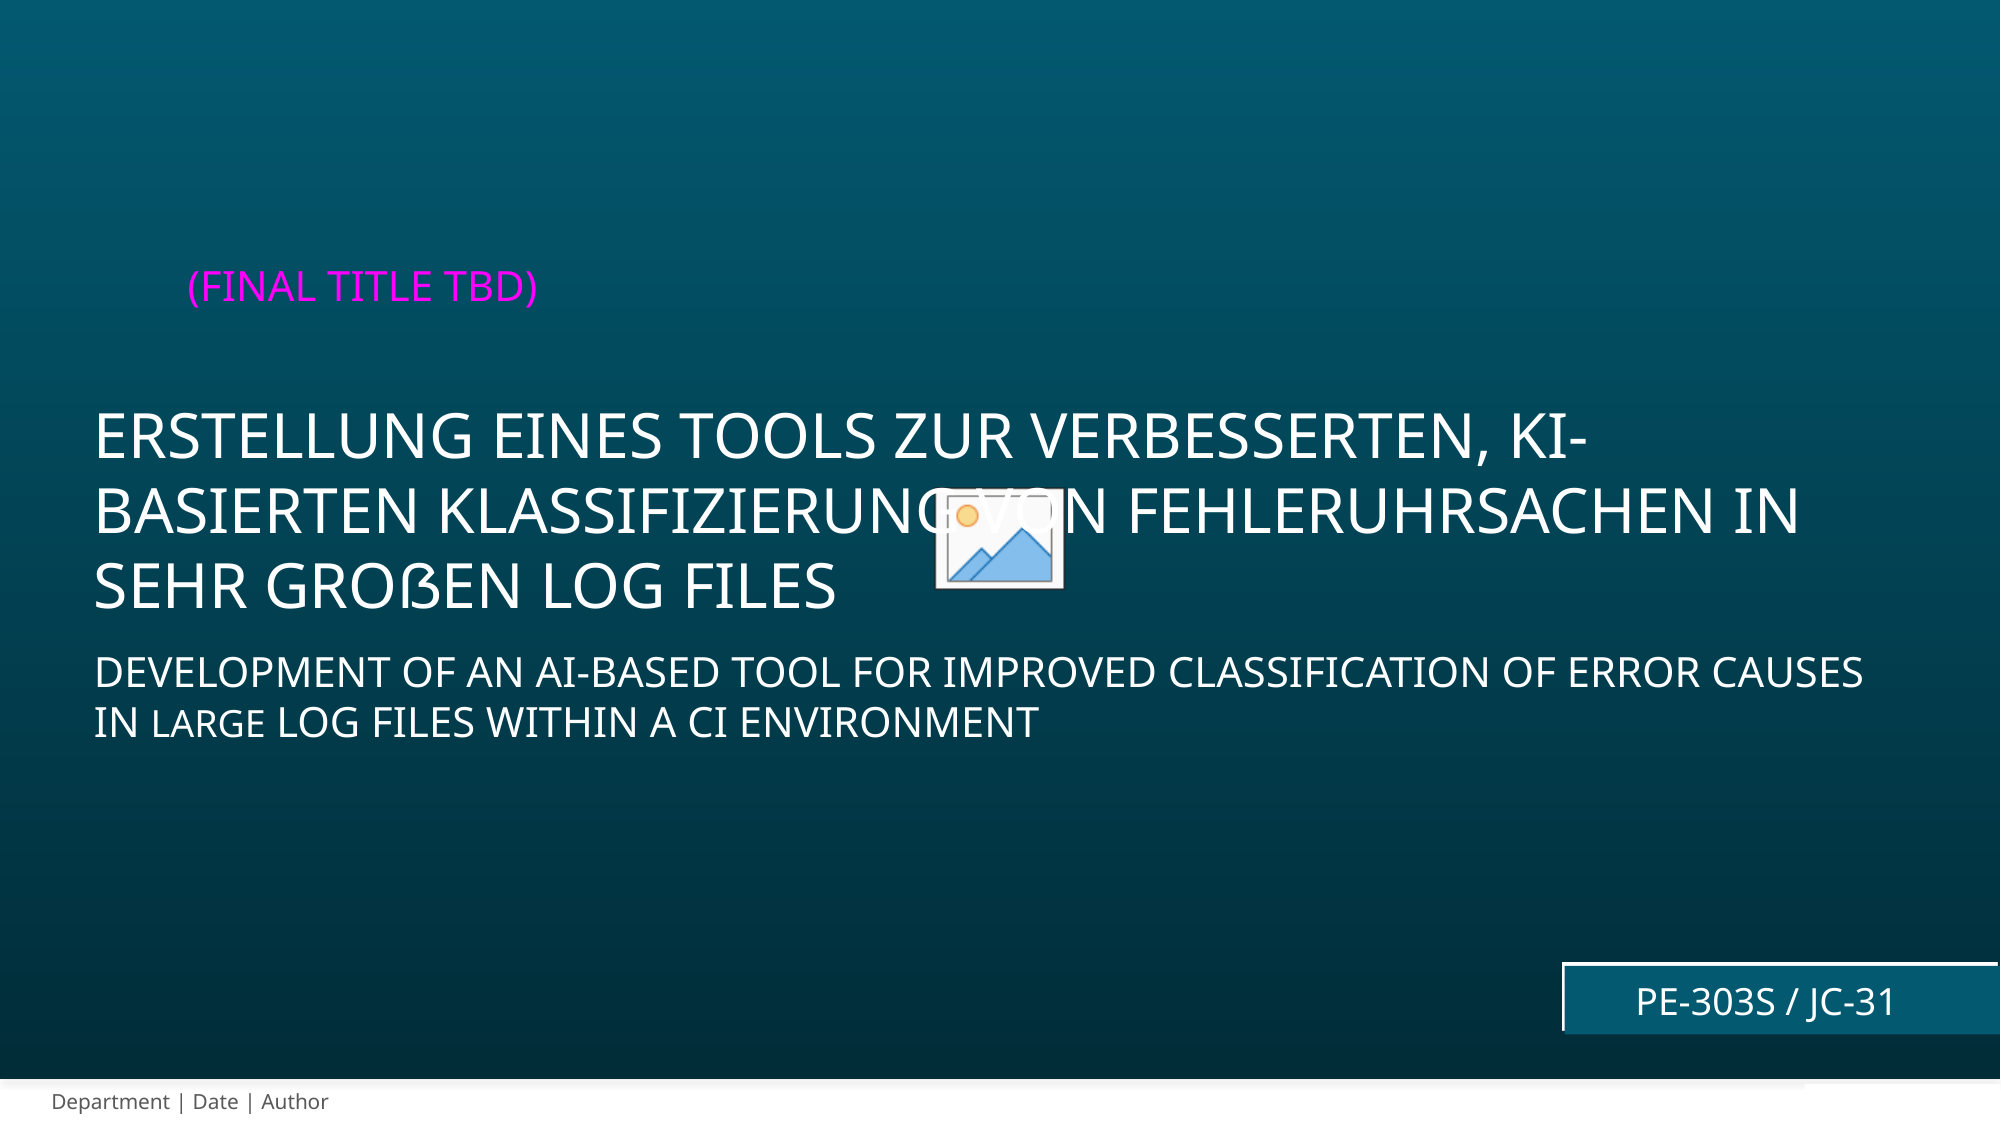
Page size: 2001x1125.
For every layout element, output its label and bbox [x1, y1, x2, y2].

picture [380, 489, 414, 532]
picture [299, 272, 315, 300]
picture [619, 658, 642, 686]
picture [1596, 489, 1629, 532]
picture [528, 272, 535, 307]
picture [1327, 658, 1337, 686]
picture [403, 563, 439, 608]
picture [601, 414, 624, 457]
picture [300, 707, 327, 737]
picture [487, 708, 523, 736]
picture [304, 489, 337, 532]
picture [743, 708, 759, 736]
picture [468, 658, 491, 686]
picture [847, 413, 874, 458]
picture [1444, 489, 1473, 532]
picture [177, 658, 193, 686]
picture [547, 564, 571, 607]
picture [1761, 489, 1795, 532]
picture [352, 563, 392, 608]
picture [1739, 658, 1763, 686]
picture [190, 272, 197, 307]
picture [612, 708, 634, 736]
picture [775, 564, 798, 607]
picture [1715, 988, 1731, 1015]
picture [1807, 989, 1815, 1021]
picture [527, 708, 537, 736]
picture [1435, 414, 1469, 457]
picture [388, 414, 422, 457]
picture [928, 708, 956, 736]
picture [935, 414, 968, 458]
picture [945, 658, 955, 686]
picture [1313, 489, 1342, 532]
picture [1822, 988, 1840, 1015]
picture [1017, 708, 1038, 736]
picture [824, 658, 839, 686]
picture [911, 658, 929, 686]
picture [982, 414, 1011, 457]
picture [342, 414, 375, 458]
picture [201, 658, 216, 686]
picture [269, 272, 293, 300]
picture [1049, 657, 1075, 687]
picture [224, 272, 234, 300]
picture [690, 707, 711, 737]
picture [499, 272, 522, 300]
picture [1025, 658, 1043, 686]
picture [742, 564, 766, 607]
picture [1645, 657, 1671, 687]
picture [1881, 989, 1889, 1014]
picture [328, 272, 349, 300]
picture [178, 488, 205, 533]
picture [767, 708, 789, 736]
picture [472, 272, 491, 300]
picture [1415, 658, 1424, 686]
picture [271, 489, 300, 532]
picture [962, 658, 990, 686]
picture [633, 413, 660, 458]
picture [254, 658, 272, 686]
picture [455, 707, 473, 737]
picture [1464, 658, 1486, 686]
picture [1255, 413, 1282, 458]
picture [340, 658, 363, 686]
picture [1390, 658, 1411, 686]
picture [1218, 658, 1241, 686]
picture [1693, 988, 1709, 1015]
picture [211, 489, 226, 532]
picture [1342, 657, 1363, 687]
picture [1199, 658, 1215, 686]
picture [310, 414, 334, 457]
picture [716, 708, 726, 736]
picture [586, 488, 613, 533]
picture [205, 272, 220, 300]
picture [155, 711, 169, 736]
picture [765, 413, 805, 458]
picture [1220, 413, 1247, 458]
picture [673, 489, 688, 532]
picture [1245, 657, 1263, 687]
picture [317, 658, 333, 686]
picture [1080, 658, 1102, 686]
picture [98, 658, 121, 686]
picture [1269, 657, 1286, 687]
picture [862, 707, 888, 737]
picture [345, 489, 368, 532]
picture [498, 414, 521, 457]
picture [680, 414, 713, 457]
picture [415, 272, 430, 300]
picture [172, 711, 193, 736]
picture [249, 711, 263, 736]
picture [717, 413, 757, 458]
picture [169, 564, 202, 607]
picture [1679, 658, 1698, 686]
picture [483, 564, 517, 607]
picture [730, 489, 745, 532]
picture [896, 414, 926, 457]
picture [368, 658, 390, 686]
picture [1595, 658, 1613, 686]
picture [439, 658, 454, 686]
picture [236, 489, 259, 532]
picture [1279, 489, 1302, 532]
picture [482, 489, 506, 532]
picture [1550, 414, 1565, 457]
picture [1031, 414, 1066, 457]
picture [647, 657, 664, 687]
picture [149, 658, 171, 686]
picture [135, 489, 172, 532]
picture [896, 708, 919, 736]
picture [795, 708, 818, 736]
picture [919, 488, 1064, 589]
picture [135, 414, 164, 457]
picture [1165, 489, 1188, 532]
picture [1308, 658, 1323, 686]
picture [1480, 488, 1507, 533]
picture [1359, 414, 1392, 457]
picture [1430, 657, 1456, 687]
picture [333, 707, 356, 737]
picture [1398, 489, 1431, 532]
picture [1108, 658, 1123, 686]
picture [1553, 488, 1585, 533]
picture [989, 708, 1011, 736]
picture [1662, 989, 1676, 1014]
picture [1246, 489, 1270, 532]
picture [1292, 414, 1315, 457]
picture [1511, 489, 1548, 532]
picture [1291, 658, 1301, 686]
picture [695, 658, 718, 686]
picture [757, 657, 783, 687]
picture [1069, 489, 1103, 532]
picture [1844, 657, 1861, 687]
picture [1539, 658, 1554, 686]
picture [1131, 658, 1154, 686]
picture [537, 658, 561, 686]
picture [100, 414, 123, 457]
picture [717, 564, 732, 607]
picture [821, 708, 831, 736]
picture [1857, 988, 1873, 1015]
picture [877, 657, 903, 687]
picture [1109, 414, 1138, 457]
picture [448, 564, 471, 607]
picture [241, 272, 263, 300]
picture [445, 272, 466, 300]
picture [268, 563, 304, 608]
picture [1148, 414, 1178, 457]
picture [1074, 414, 1097, 457]
picture [96, 708, 106, 736]
picture [113, 708, 135, 736]
picture [807, 563, 834, 608]
picture [198, 711, 215, 736]
picture [595, 708, 605, 736]
picture [528, 414, 543, 457]
picture [220, 710, 242, 737]
picture [434, 708, 449, 736]
picture [509, 489, 546, 532]
picture [1133, 489, 1156, 532]
picture [1479, 451, 1486, 466]
picture [202, 414, 235, 457]
picture [689, 564, 712, 607]
picture [540, 708, 561, 736]
picture [575, 563, 615, 608]
picture [1823, 658, 1838, 686]
picture [999, 658, 1017, 686]
picture [278, 414, 302, 457]
picture [966, 708, 981, 736]
picture [353, 272, 362, 300]
picture [220, 657, 246, 687]
picture [1189, 414, 1212, 457]
picture [644, 489, 667, 532]
picture [1571, 658, 1587, 686]
picture [129, 658, 144, 686]
picture [395, 708, 405, 736]
picture [433, 413, 469, 458]
picture [595, 658, 614, 686]
picture [1200, 489, 1233, 532]
picture [1505, 657, 1531, 687]
picture [672, 658, 687, 686]
picture [365, 272, 387, 300]
picture [279, 658, 308, 686]
picture [1563, 963, 1997, 1030]
picture [404, 657, 431, 687]
picture [1769, 658, 1791, 687]
picture [874, 489, 908, 532]
picture [1736, 489, 1751, 532]
picture [553, 414, 587, 457]
picture [1797, 657, 1815, 687]
picture [392, 272, 408, 300]
picture [567, 708, 588, 736]
picture [135, 564, 158, 607]
picture [856, 658, 872, 686]
picture [100, 489, 130, 532]
picture [1714, 657, 1735, 687]
picture [651, 708, 675, 736]
picture [755, 489, 778, 532]
picture [1758, 988, 1773, 1015]
picture [624, 563, 660, 608]
picture [817, 414, 841, 457]
picture [376, 708, 391, 736]
picture [281, 708, 297, 736]
picture [827, 489, 860, 533]
picture [412, 708, 427, 736]
picture [443, 489, 473, 532]
picture [694, 489, 724, 532]
picture [732, 658, 753, 686]
picture [1400, 414, 1423, 457]
picture [564, 658, 574, 686]
picture [498, 658, 520, 686]
picture [243, 414, 266, 457]
picture [1351, 489, 1384, 533]
picture [1736, 988, 1752, 1015]
picture [838, 708, 856, 736]
picture [1676, 489, 1710, 532]
picture [789, 489, 818, 532]
picture [1515, 414, 1545, 457]
picture [1171, 657, 1191, 687]
picture [1787, 989, 1798, 1014]
picture [619, 489, 634, 532]
picture [1326, 414, 1355, 457]
picture [790, 657, 816, 687]
picture [316, 564, 345, 607]
picture [1571, 439, 1585, 443]
picture [1367, 658, 1391, 686]
picture [1639, 989, 1655, 1014]
picture [216, 564, 245, 607]
picture [552, 488, 579, 533]
picture [171, 413, 198, 458]
picture [1621, 658, 1639, 686]
picture [97, 563, 124, 608]
picture [1642, 489, 1665, 532]
